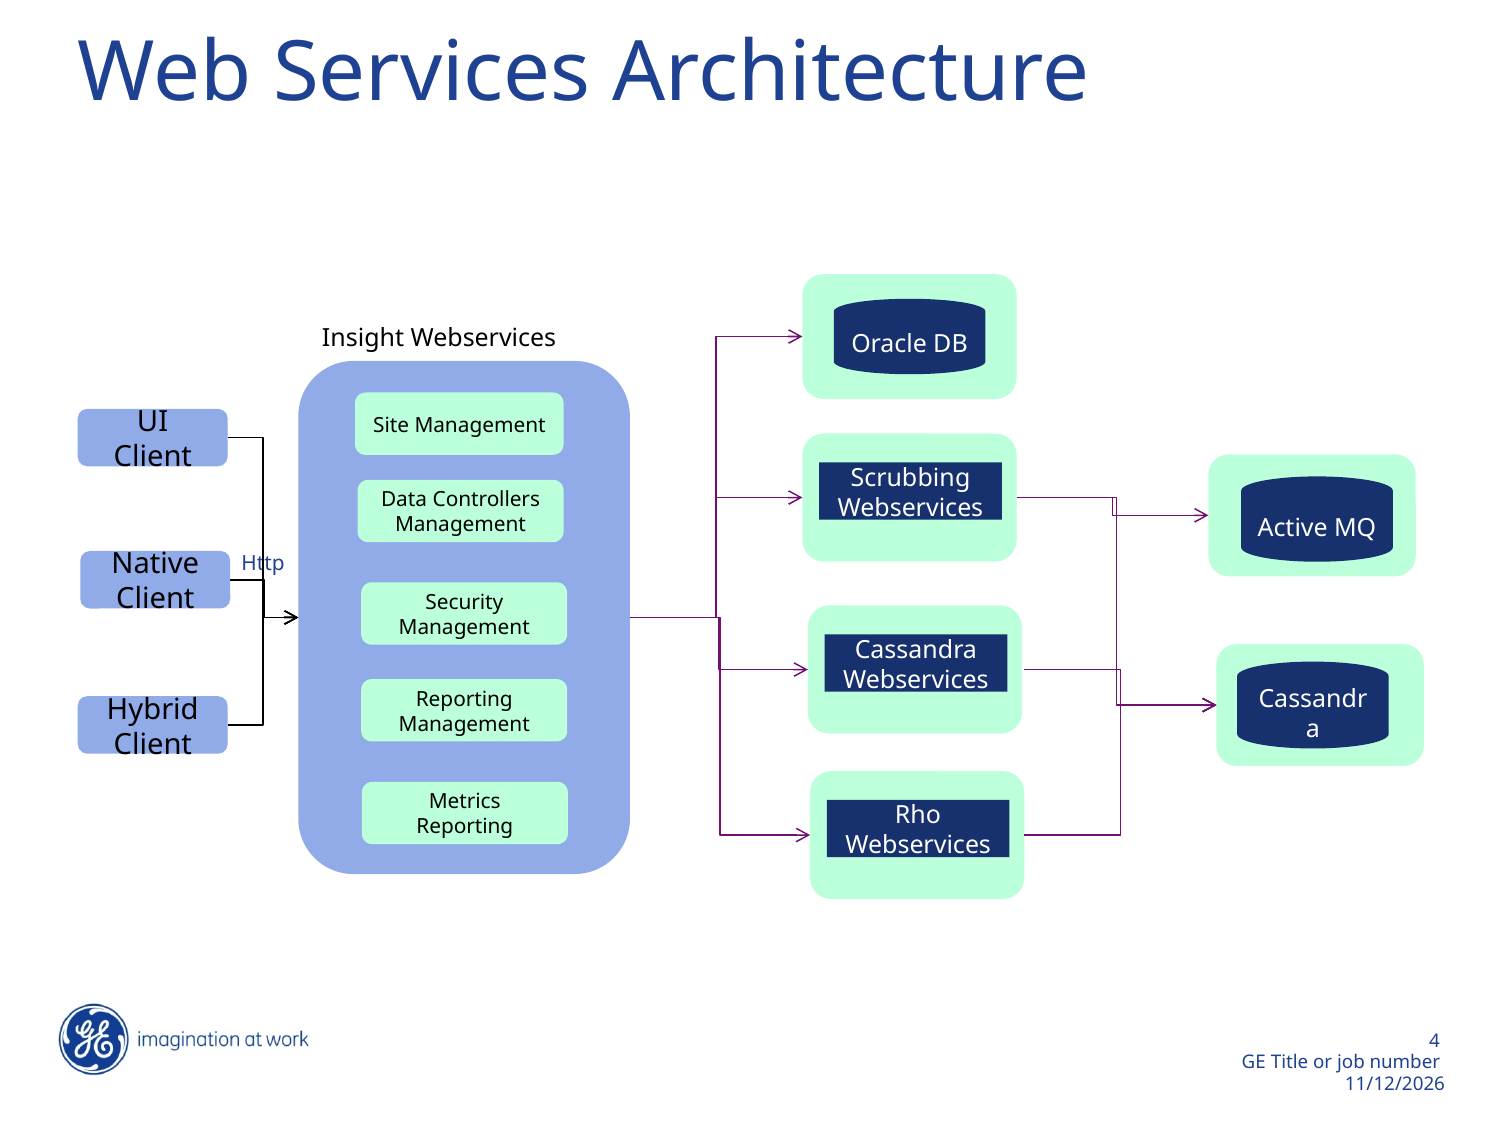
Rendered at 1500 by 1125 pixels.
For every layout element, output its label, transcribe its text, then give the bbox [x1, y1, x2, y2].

text_box Native Client [78, 548, 222, 611]
text_box [800, 272, 1019, 401]
text_box Scrubbing Webservices [817, 460, 1004, 522]
text_box Hybrid Client [75, 694, 230, 756]
text_box [1221, 642, 1426, 769]
text_box [296, 358, 627, 877]
text_box Rho Webservices [825, 798, 1012, 859]
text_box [1023, 713, 1217, 836]
picture [52, 997, 315, 1081]
text_box [807, 431, 1019, 564]
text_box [629, 673, 811, 836]
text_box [230, 579, 299, 617]
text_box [629, 617, 809, 670]
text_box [629, 336, 803, 497]
text_box [807, 768, 1027, 902]
text_box Insight Webservices [307, 313, 572, 359]
text_box Active MQ [1239, 474, 1395, 564]
text_box Reporting Management [359, 677, 570, 744]
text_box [1016, 497, 1217, 706]
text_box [227, 437, 299, 580]
text_box Site Management [352, 390, 566, 457]
text_box Data Controllers Management [355, 477, 566, 545]
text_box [227, 617, 299, 726]
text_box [629, 497, 803, 618]
title Web Services Architecture [77, 28, 1466, 193]
text_box Oracle DB [831, 296, 988, 377]
text_box [1206, 452, 1418, 579]
text_box Cassandra [1234, 659, 1391, 751]
text_box Metrics Reporting [359, 779, 571, 847]
text_box Cassandra Webservices [822, 632, 1009, 694]
text_box Security Management [359, 580, 570, 647]
text_box [809, 603, 1018, 736]
text_box UI Client [75, 406, 230, 469]
